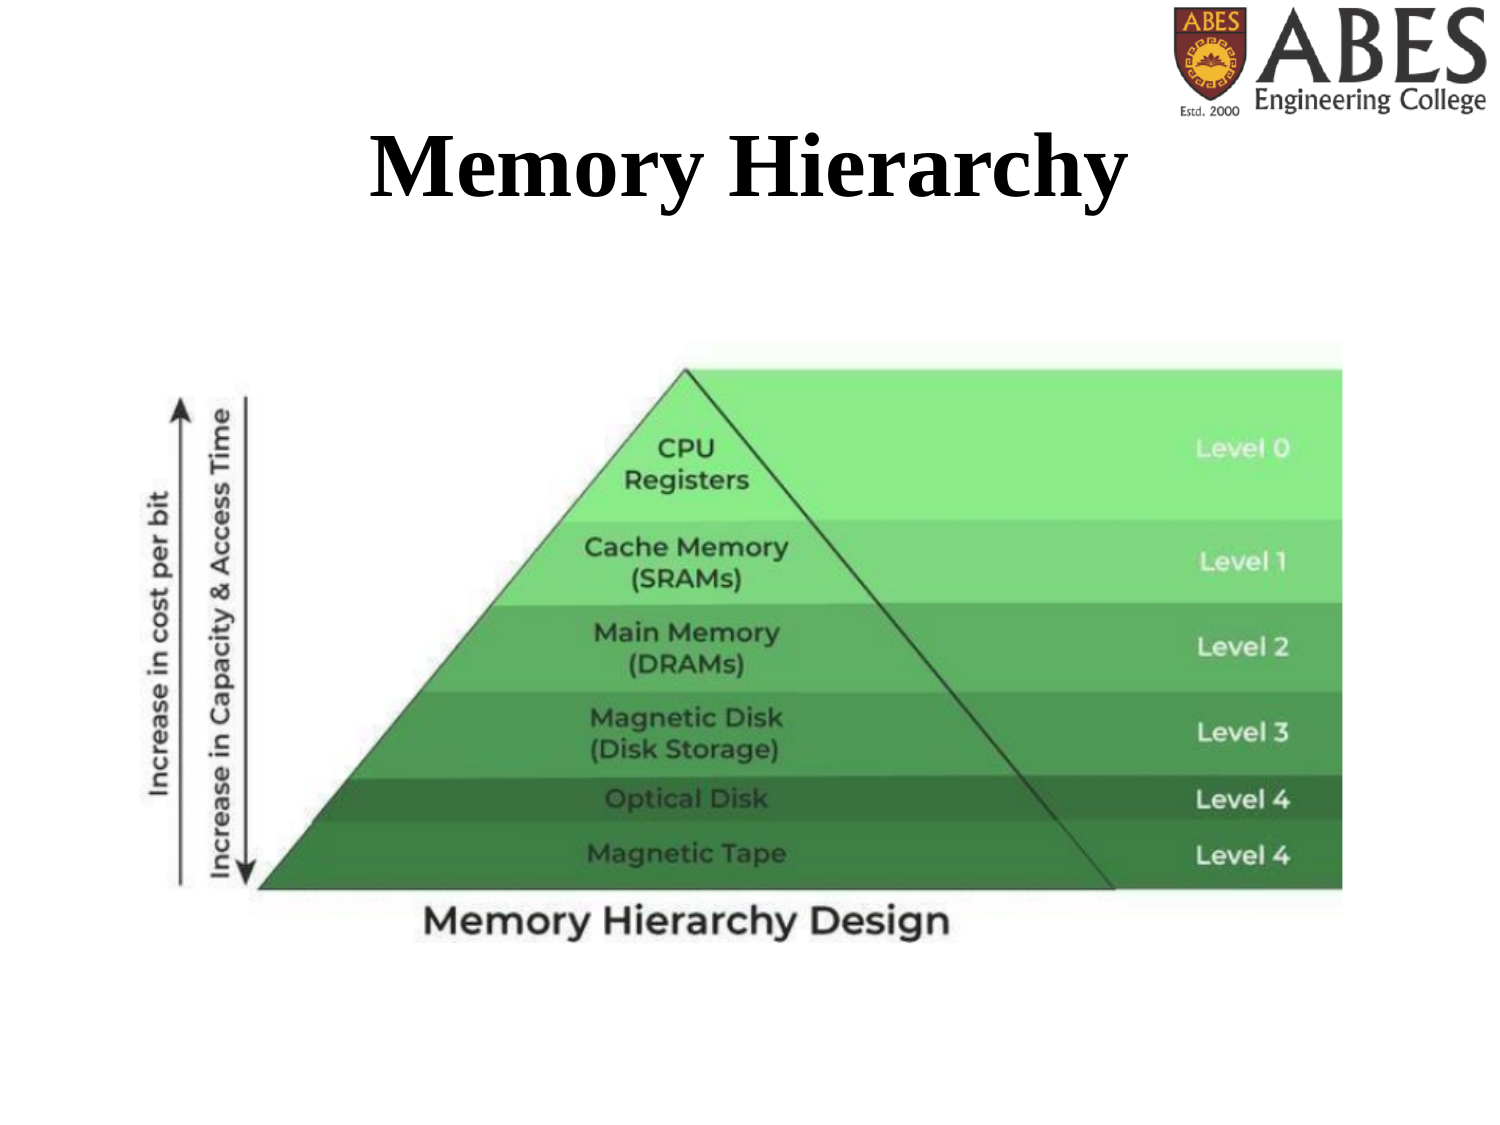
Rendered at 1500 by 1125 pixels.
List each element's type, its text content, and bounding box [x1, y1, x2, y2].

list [87, 266, 1413, 1002]
picture [1157, 0, 1500, 125]
title Memory Hierarchy [75, 87, 1425, 233]
